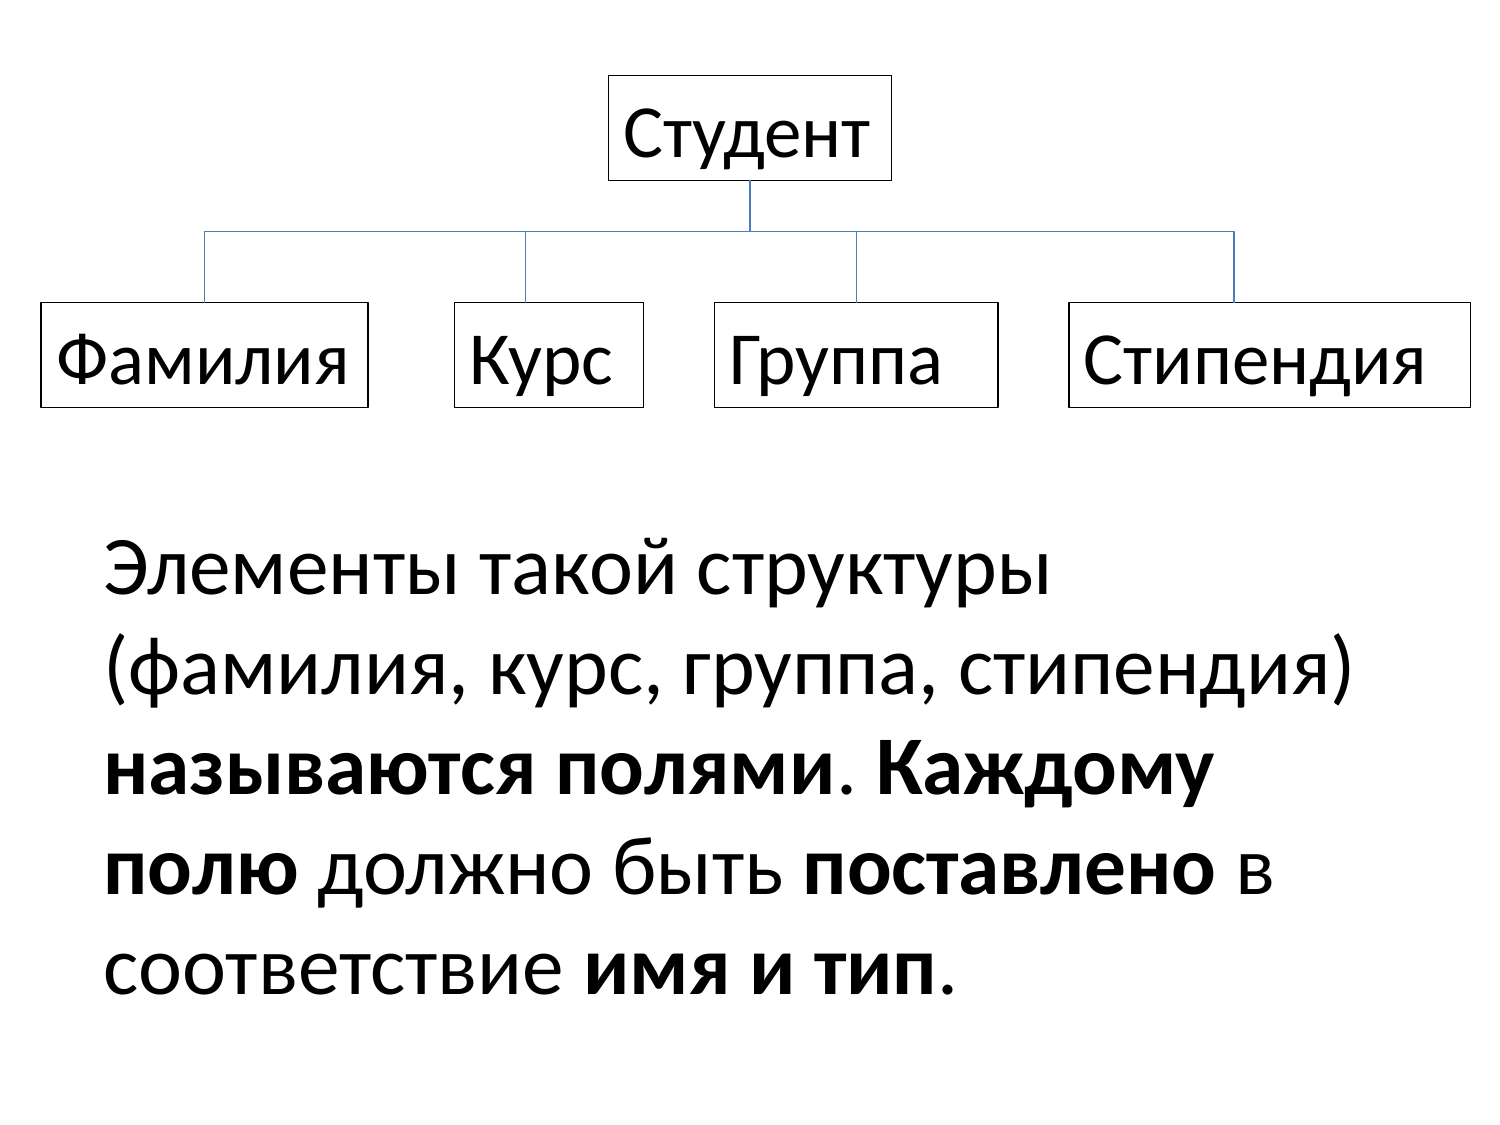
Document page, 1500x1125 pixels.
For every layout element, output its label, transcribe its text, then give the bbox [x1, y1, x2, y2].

text_box Элементы такой структуры (фамилия, курс, группа, стипендия) называются полями. Каждому полю должно быть поставлено в соответствие имя и тип. [88, 503, 1436, 1019]
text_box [41, 75, 1471, 409]
